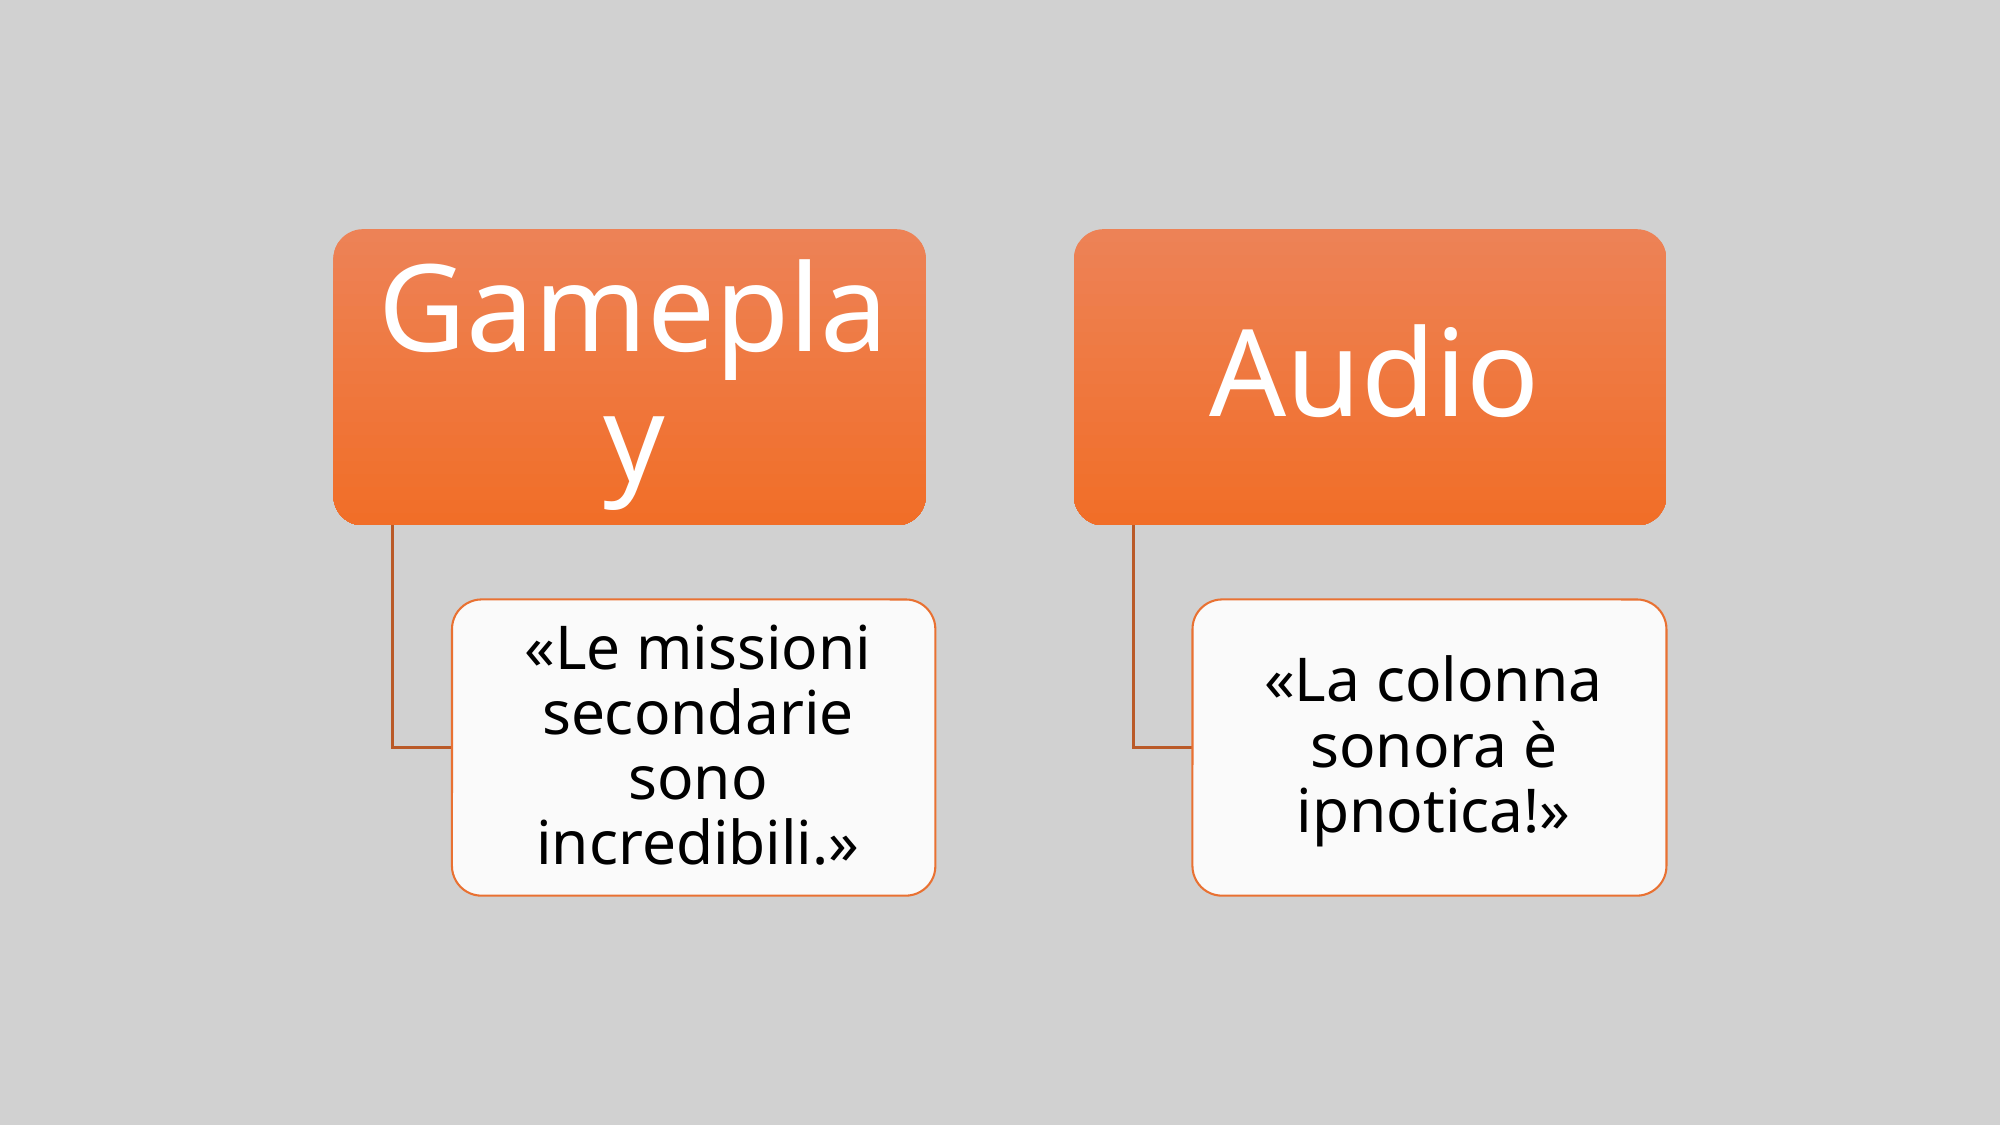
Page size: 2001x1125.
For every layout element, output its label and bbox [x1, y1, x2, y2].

text_box [332, 117, 1668, 1008]
